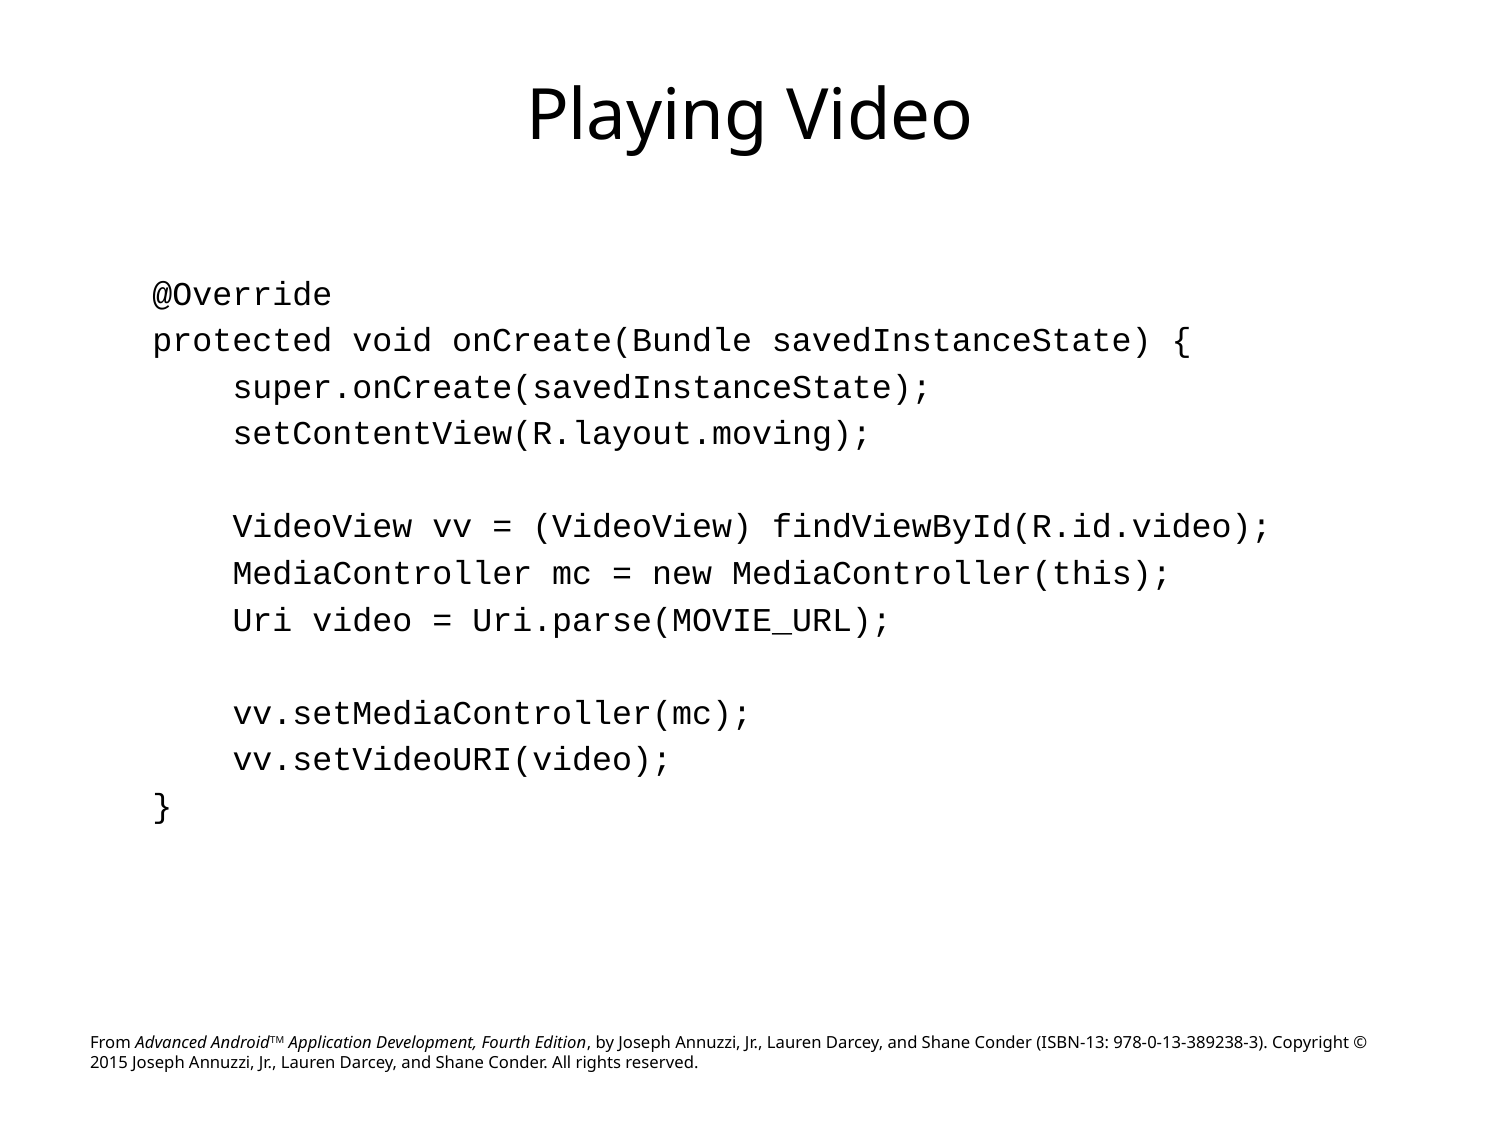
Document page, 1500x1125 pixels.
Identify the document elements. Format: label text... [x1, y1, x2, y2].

title Playing Video [75, 45, 1425, 188]
list @Override protected void onCreate(Bundle savedInstanceState) { super.onCreate(savedInstanceState); setContentView(R.layout.moving); VideoView vv = (VideoView) findViewById(R.id.video); MediaController mc = new MediaController(this); Uri video = Uri.parse(MOVIE_URL); vv.setMediaController(mc); vv.setVideoURI(video); } [75, 212, 1425, 1005]
footer From Advanced AndroidTM Application Development, Fourth Edition, by Joseph Annuzzi, Jr., Lauren Darcey, and Shane Conder (ISBN-13: 978-0-13-389238-3). Copyright © 2015 Joseph Annuzzi, Jr., Lauren Darcey, and Shane Conder. All rights reserved. [74, 1024, 1426, 1103]
